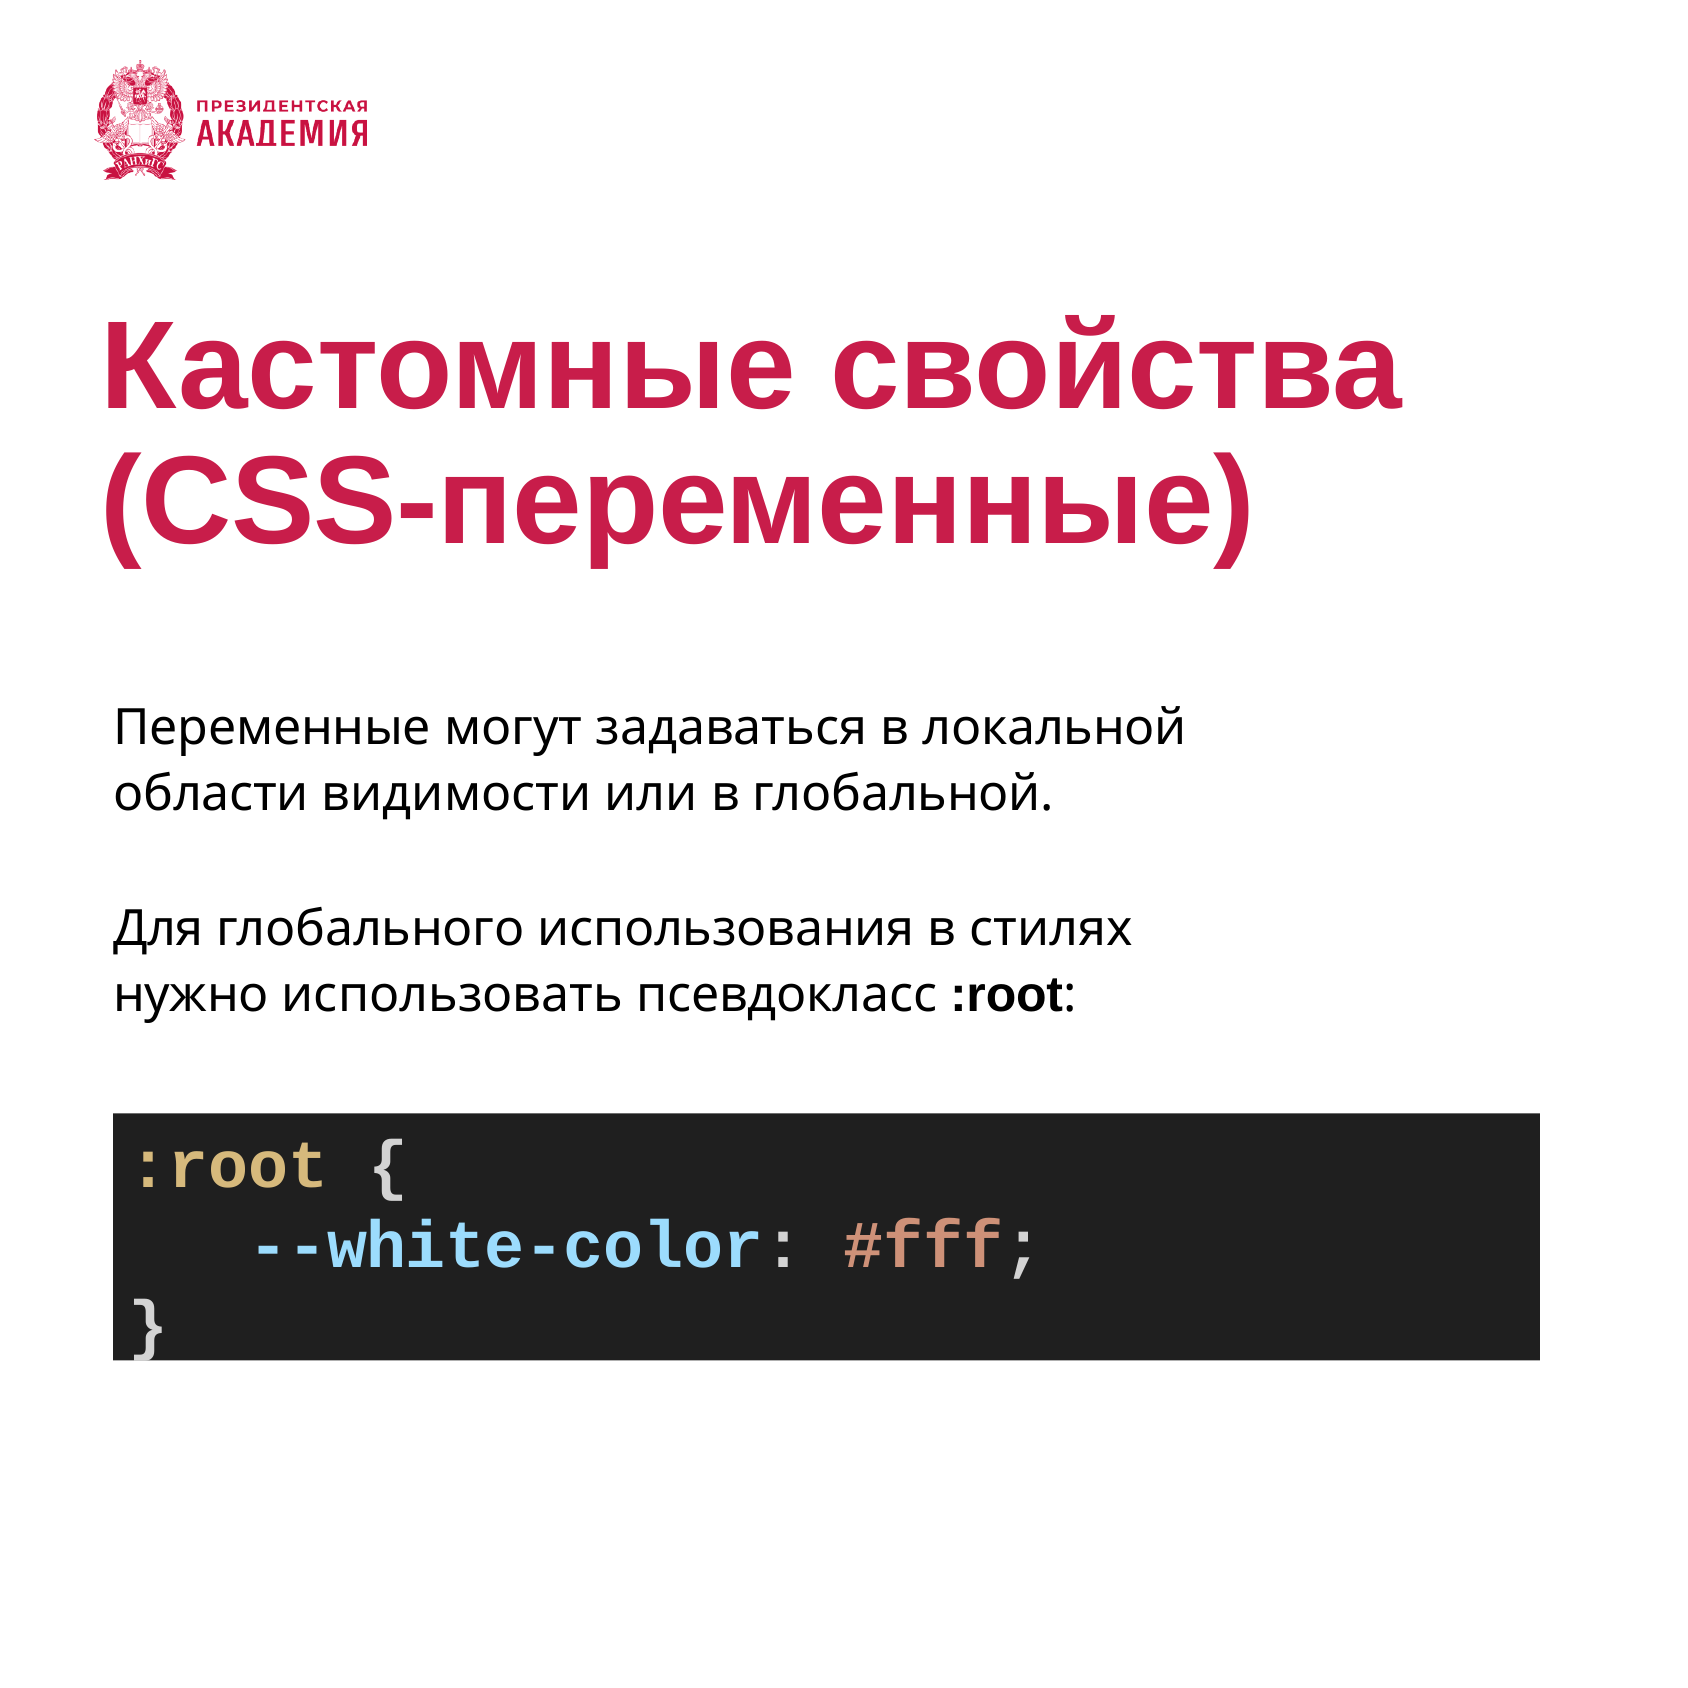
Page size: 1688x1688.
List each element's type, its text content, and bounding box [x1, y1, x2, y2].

text_box :root { --white-color: #fff; } [113, 1113, 1540, 1361]
title Кастомные свойства (CSS-переменные) [98, 279, 1512, 581]
picture [93, 60, 367, 181]
text_box Переменные могут задаваться в локальной области видимости или в глобальной. Для глобального использования в стилях нужно использовать псевдокласс :root: [111, 686, 1339, 1022]
